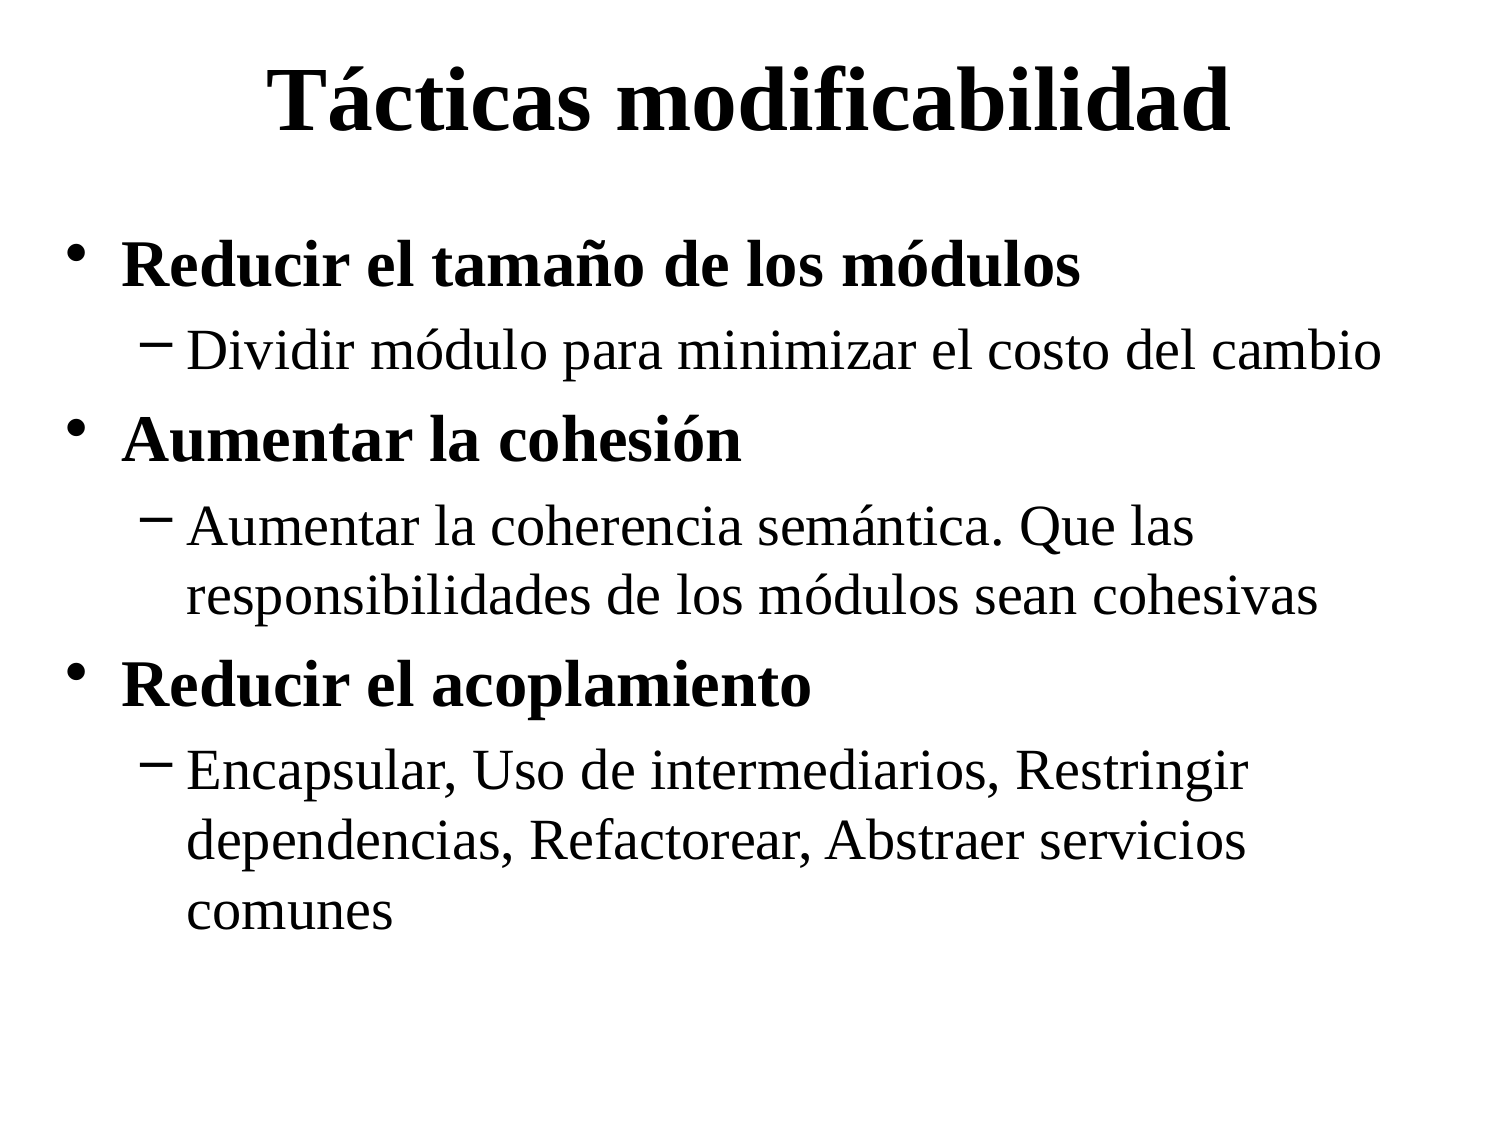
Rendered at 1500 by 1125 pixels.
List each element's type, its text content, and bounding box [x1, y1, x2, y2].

list Reducir el tamaño de los módulos Dividir módulo para minimizar el costo del cambio Aumentar la cohesión Aumentar la coherencia semántica. Que las responsibilidades de los módulos sean cohesivas Reducir el acoplamiento Encapsular, Uso de intermediarios, Restringir dependencias, Refactorear, Abstraer servicios comunes [49, 212, 1438, 1001]
title Tácticas modificabilidad [0, 0, 1500, 188]
